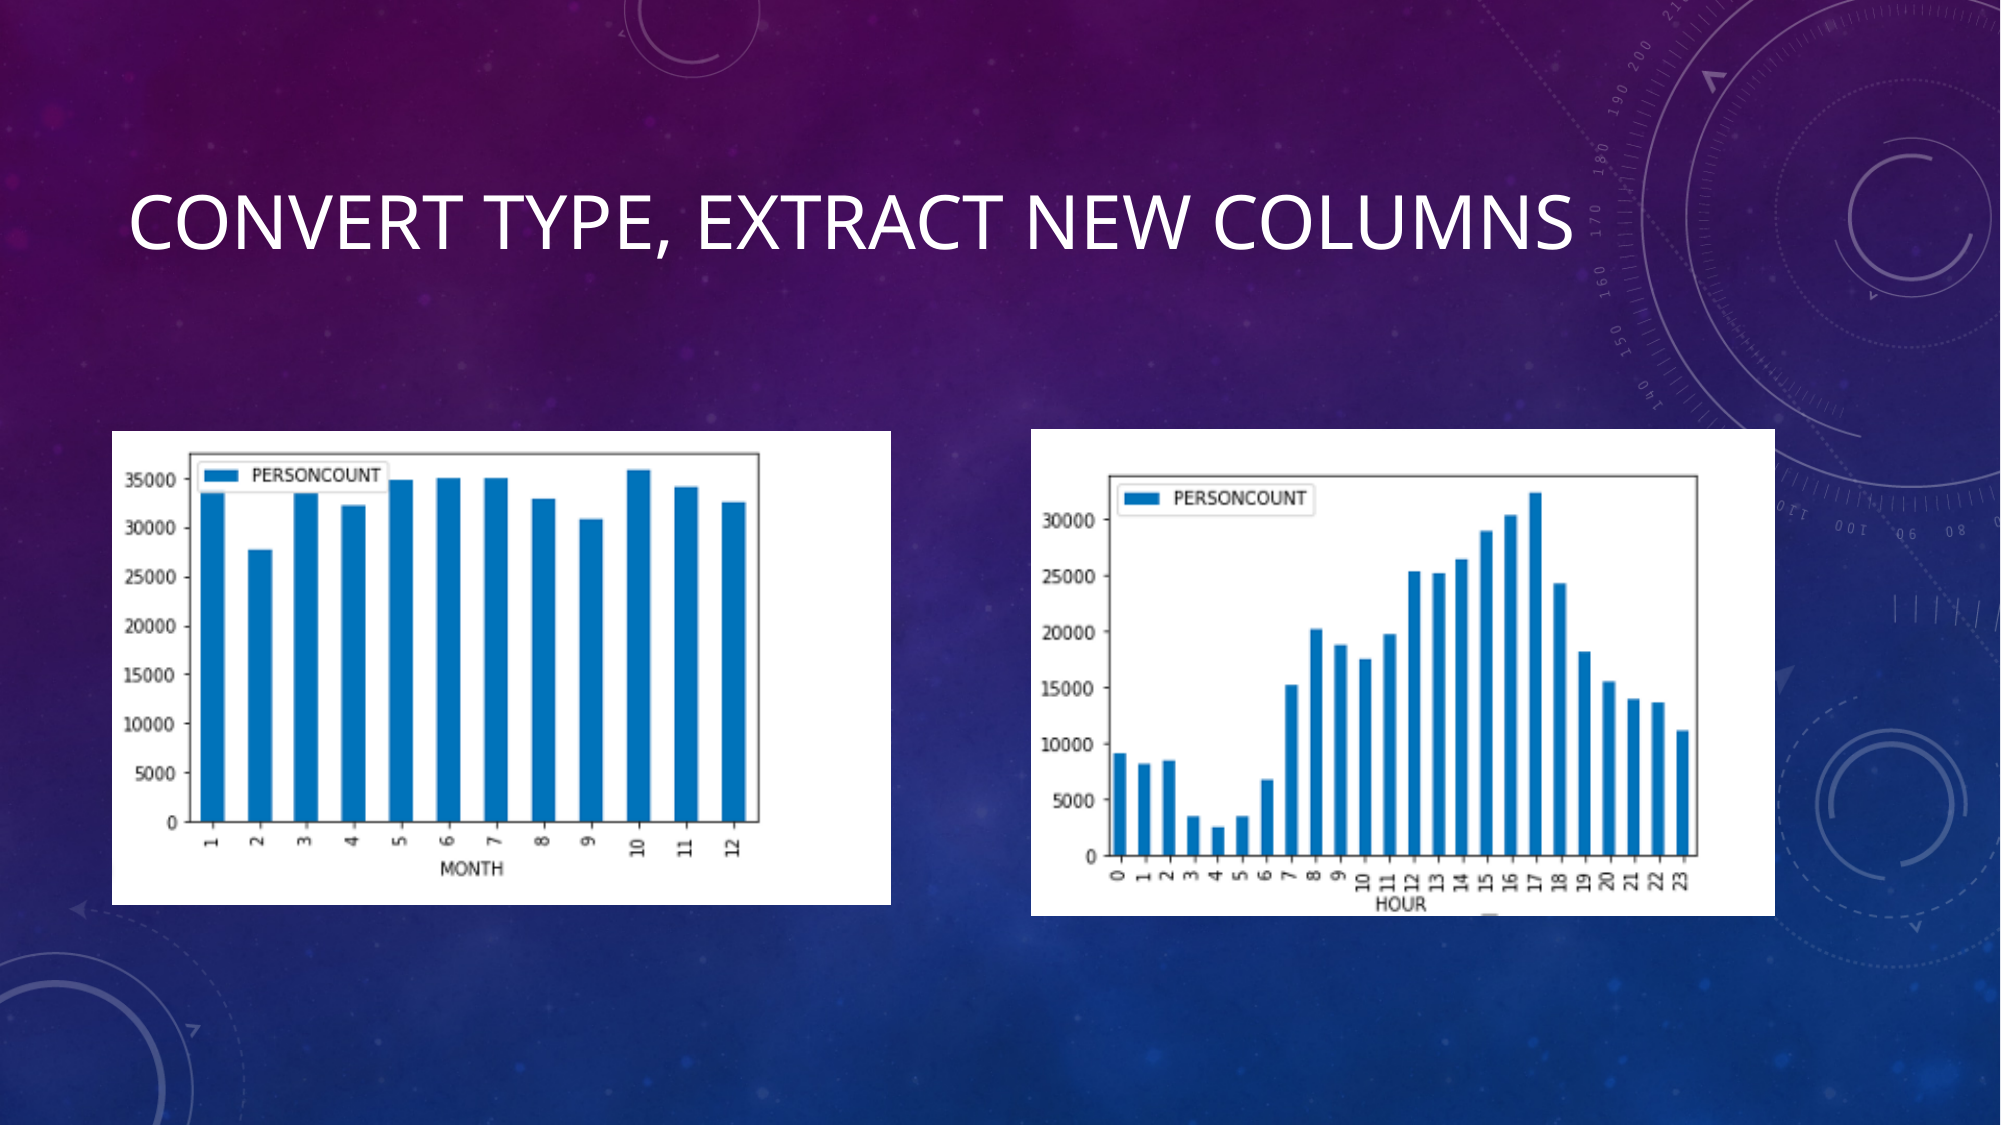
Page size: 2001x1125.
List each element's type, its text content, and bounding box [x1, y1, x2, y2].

title CONVERT TYPE, EXTRACT NEW COLUMNS [112, 99, 1775, 339]
picture [0, 0, 2001, 1125]
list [112, 430, 891, 905]
